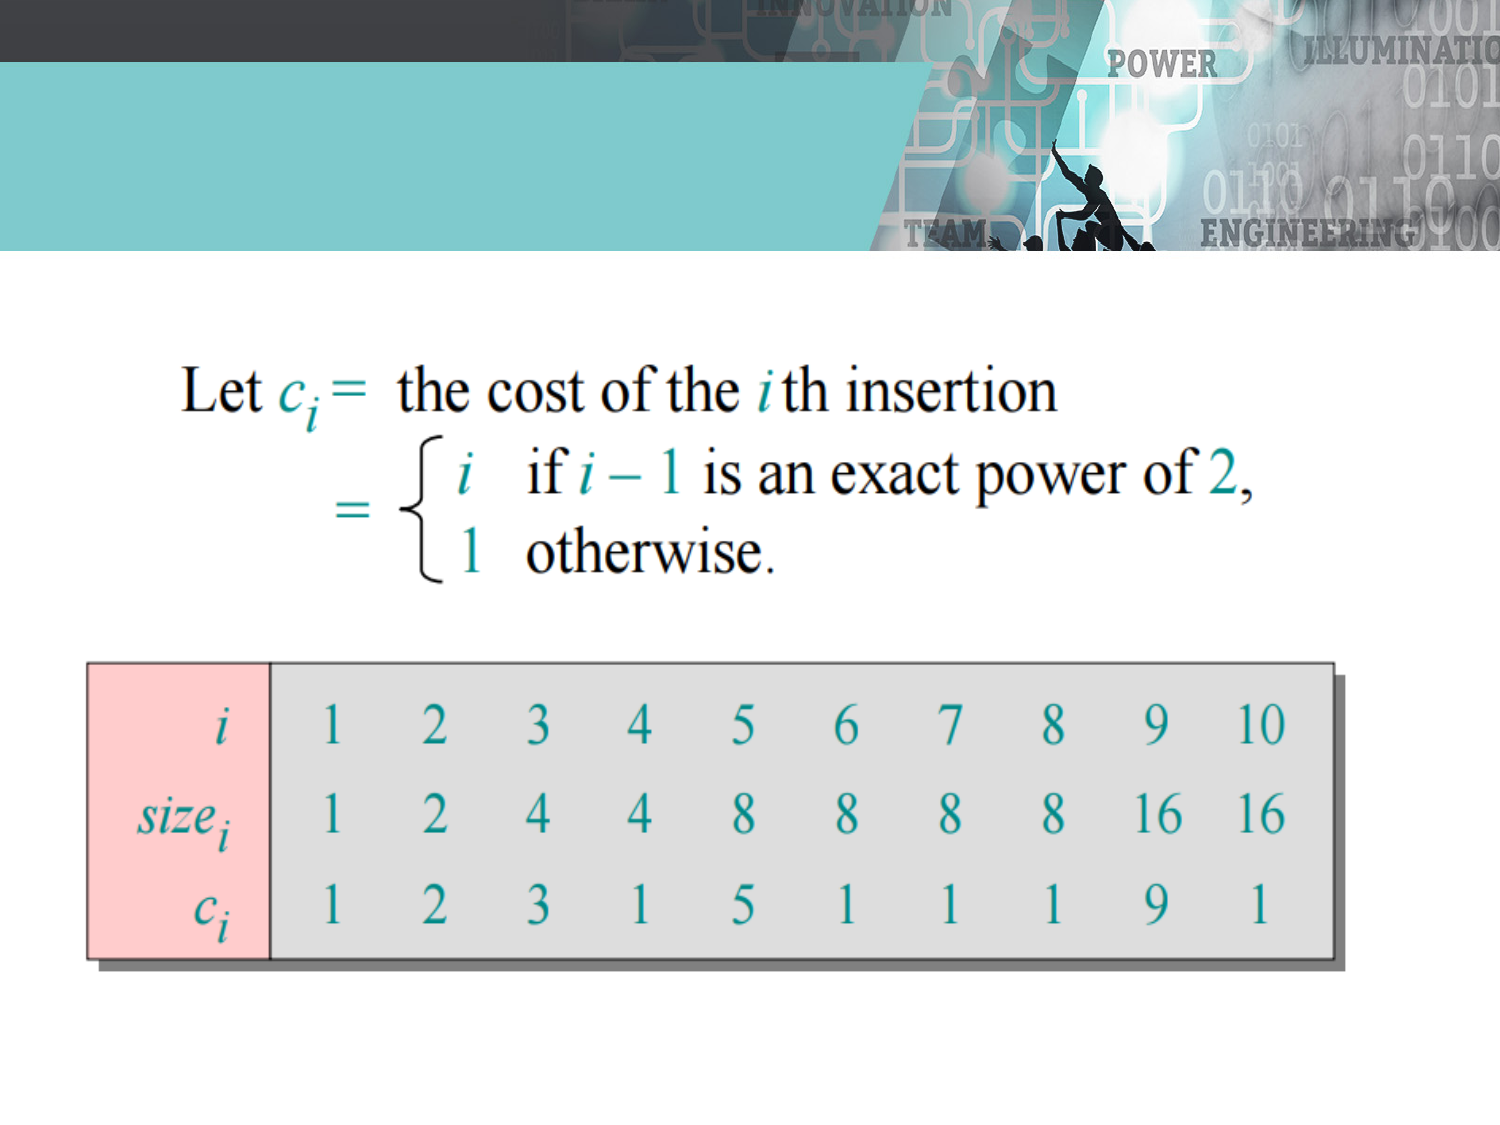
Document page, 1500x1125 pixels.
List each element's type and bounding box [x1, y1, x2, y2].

list [49, 337, 1376, 1013]
picture [0, 0, 1500, 1125]
